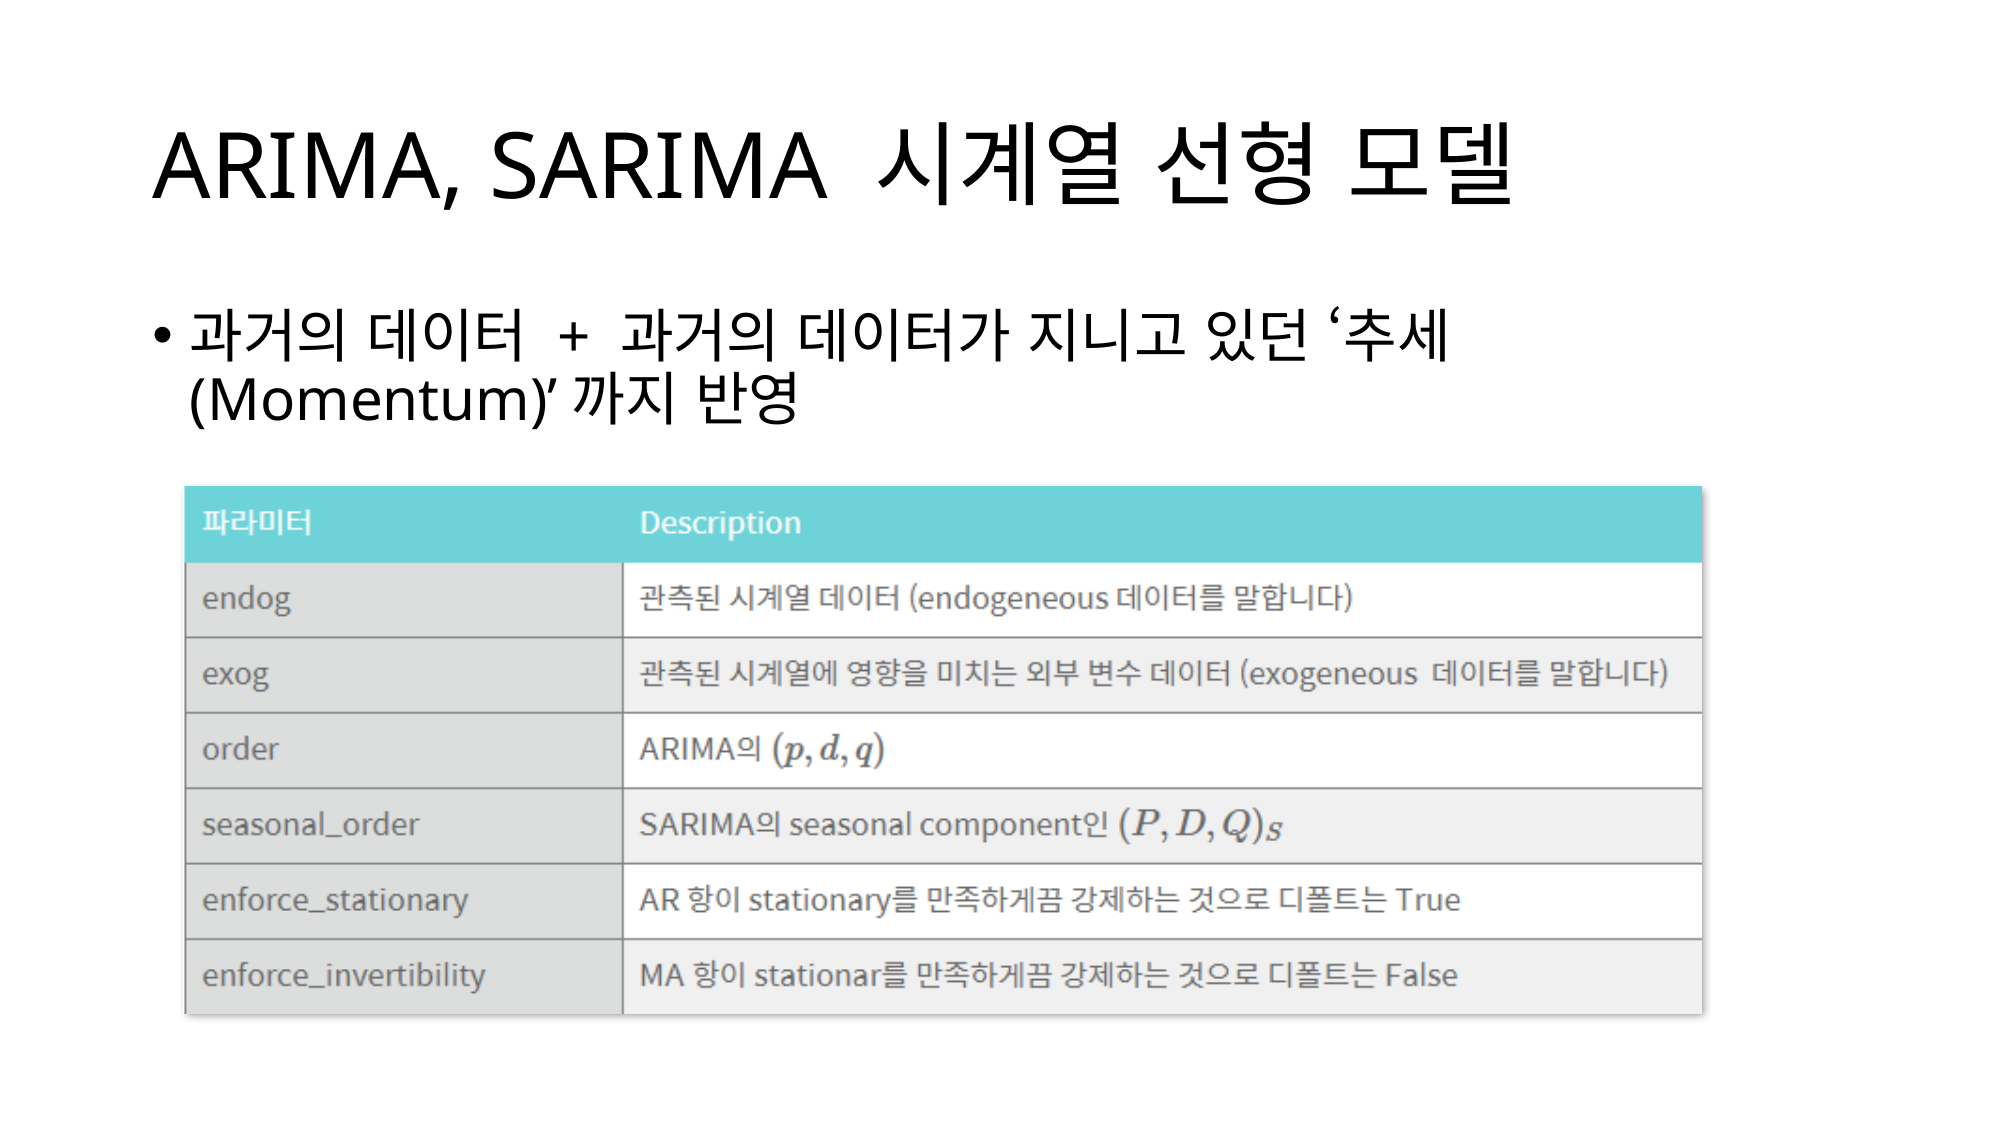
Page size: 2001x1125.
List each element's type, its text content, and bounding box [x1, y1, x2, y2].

picture [183, 486, 1702, 1014]
title ARIMA, SARIMA 시계열 선형 모델 [137, 59, 1863, 278]
list 과거의 데이터 + 과거의 데이터가 지니고 있던 ‘추세(Momentum)’까지 반영 [137, 299, 1863, 1014]
